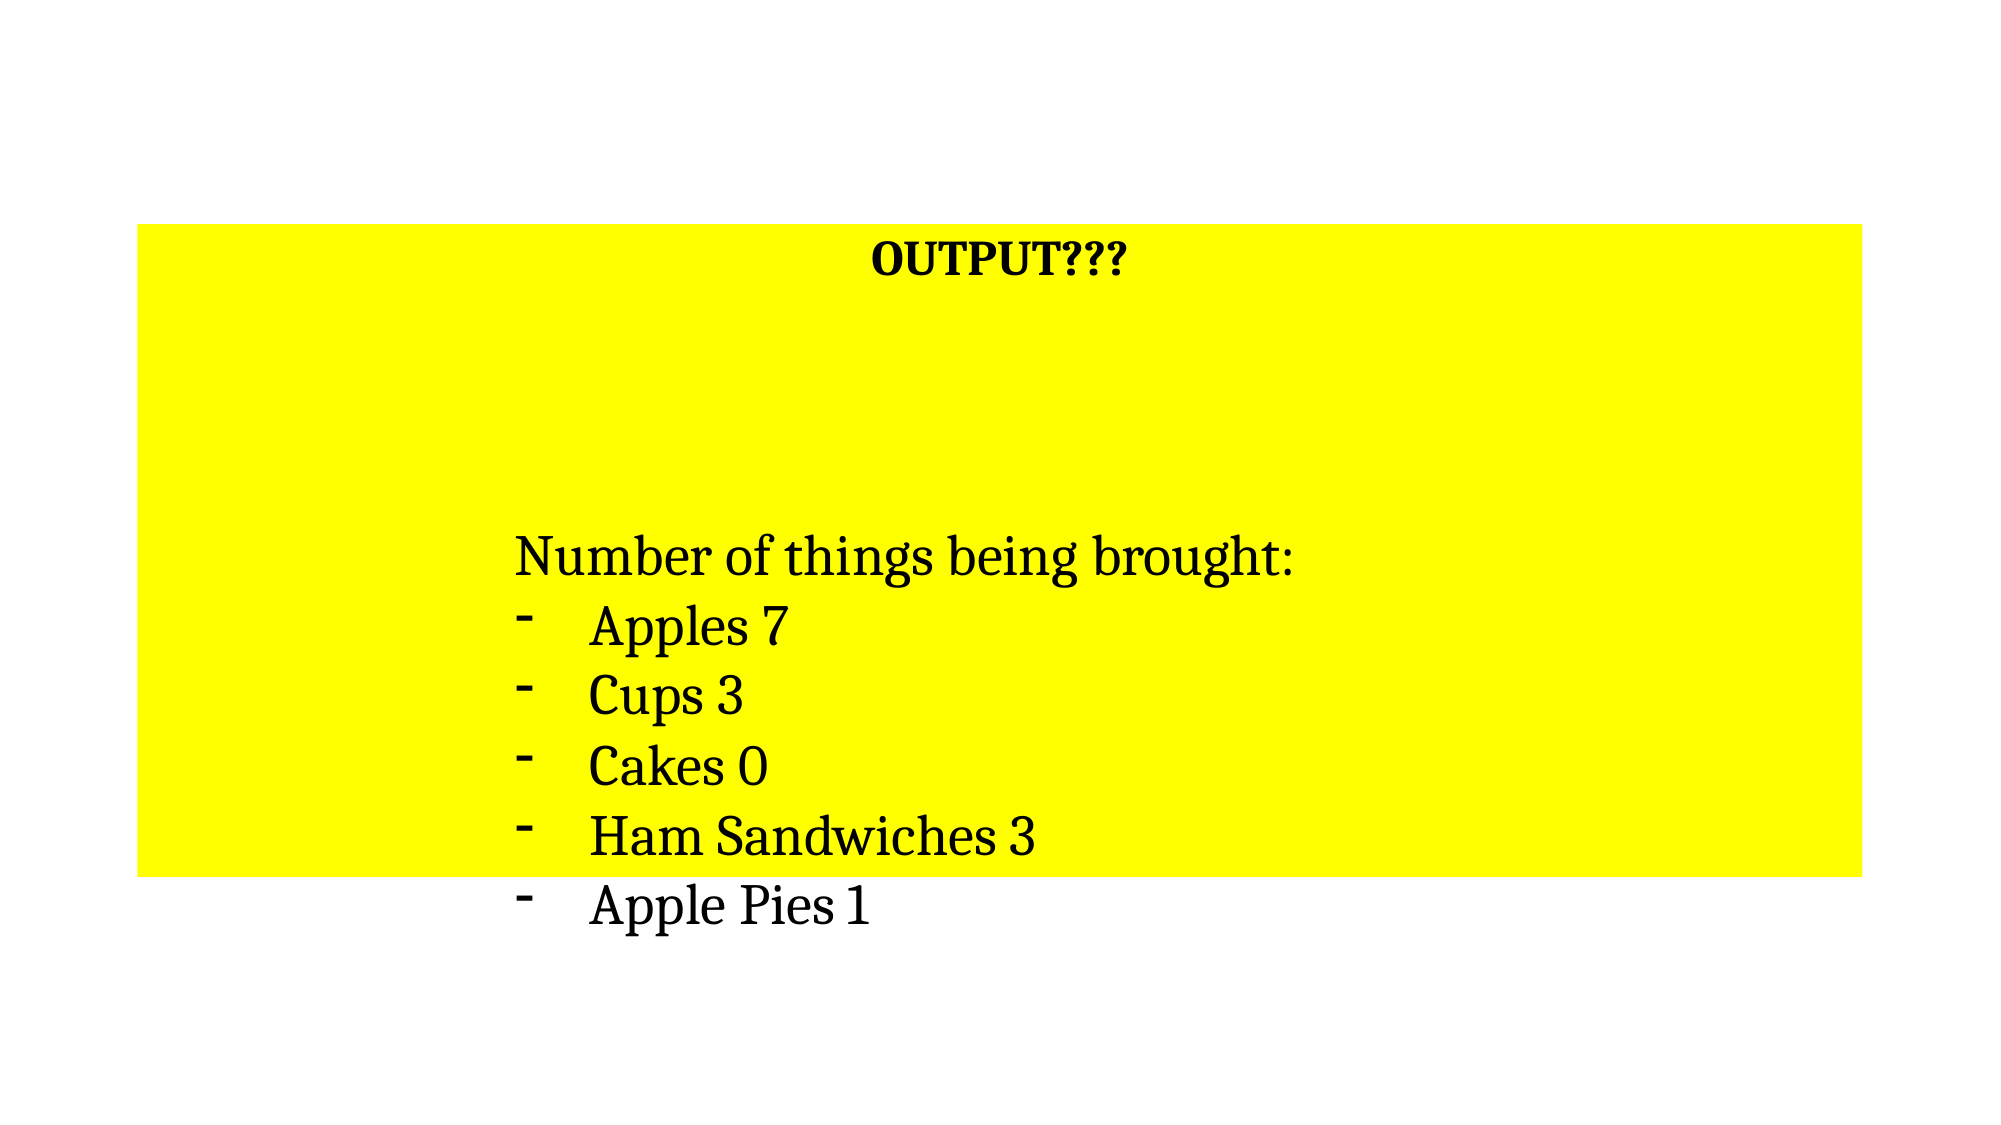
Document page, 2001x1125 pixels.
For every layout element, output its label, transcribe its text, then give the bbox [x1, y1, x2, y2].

list OUTPUT??? [137, 224, 1863, 877]
text_box Number of things being brought: Apples 7 Cups 3 Cakes 0 Ham Sandwiches 3 Apple Pies 1 [500, 509, 1500, 944]
